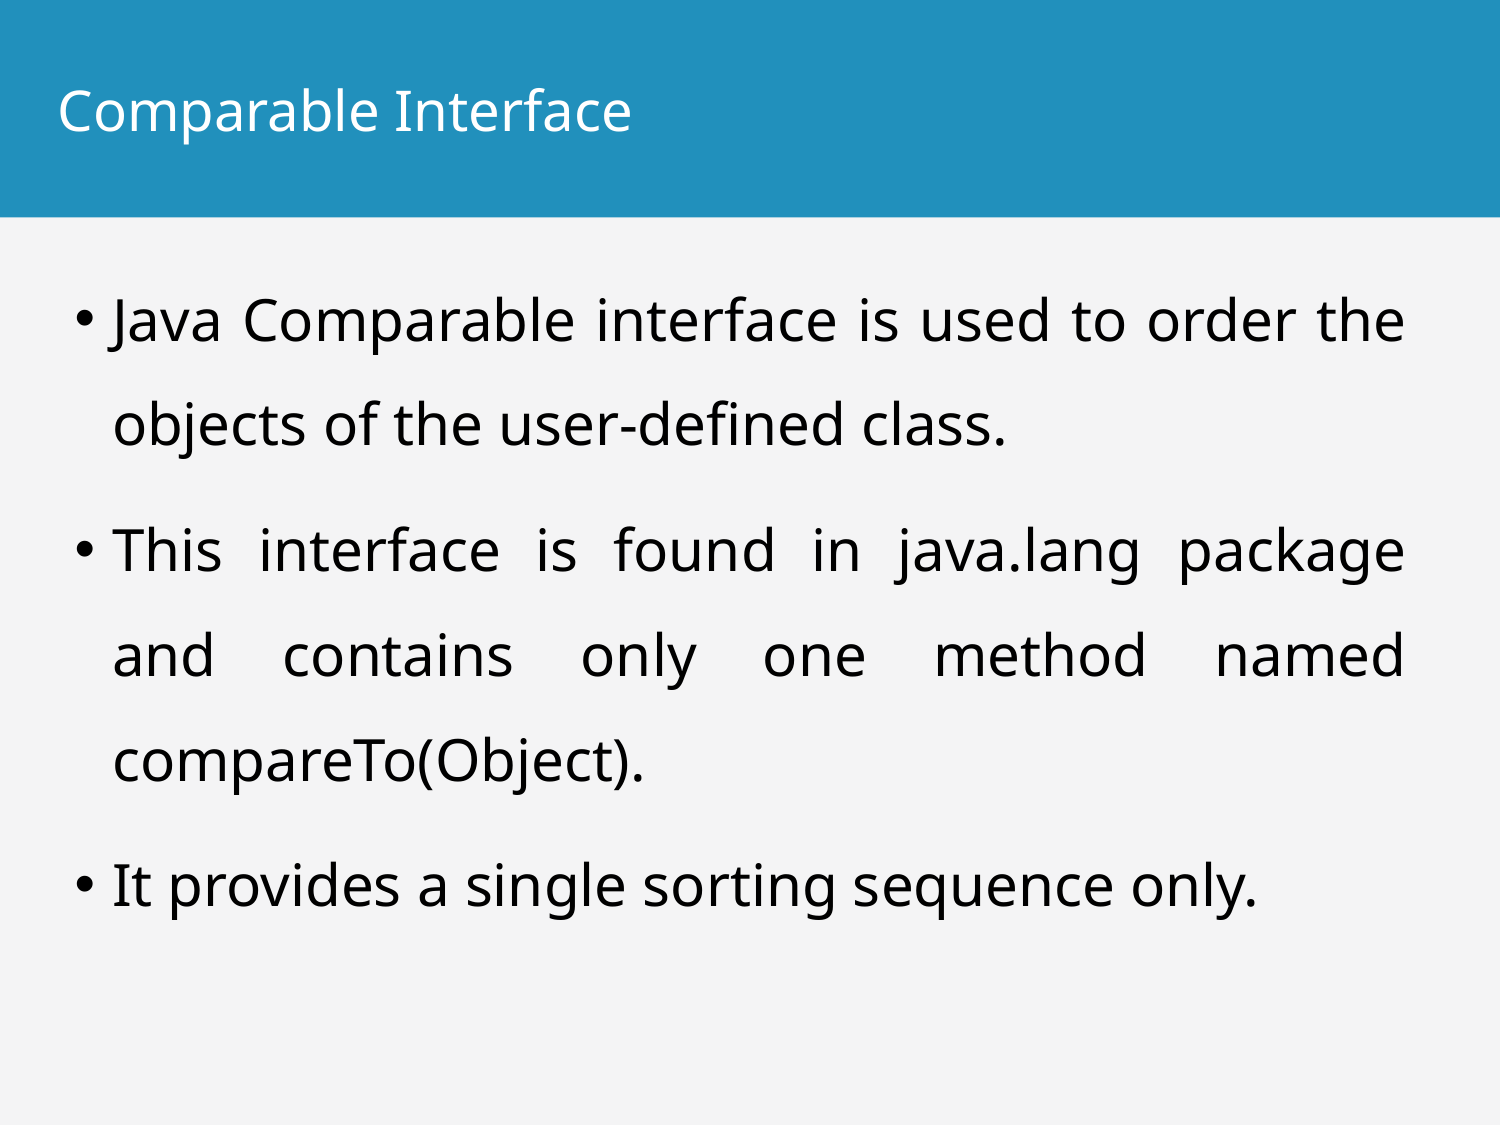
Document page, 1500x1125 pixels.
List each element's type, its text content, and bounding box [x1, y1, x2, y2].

list Java Comparable interface is used to order the objects of the user-defined class. This interface is found in java.lang package and contains only one method named compareTo(Object). It provides a single sorting sequence only. [59, 240, 1422, 1089]
title Comparable Interface [42, 0, 1306, 218]
